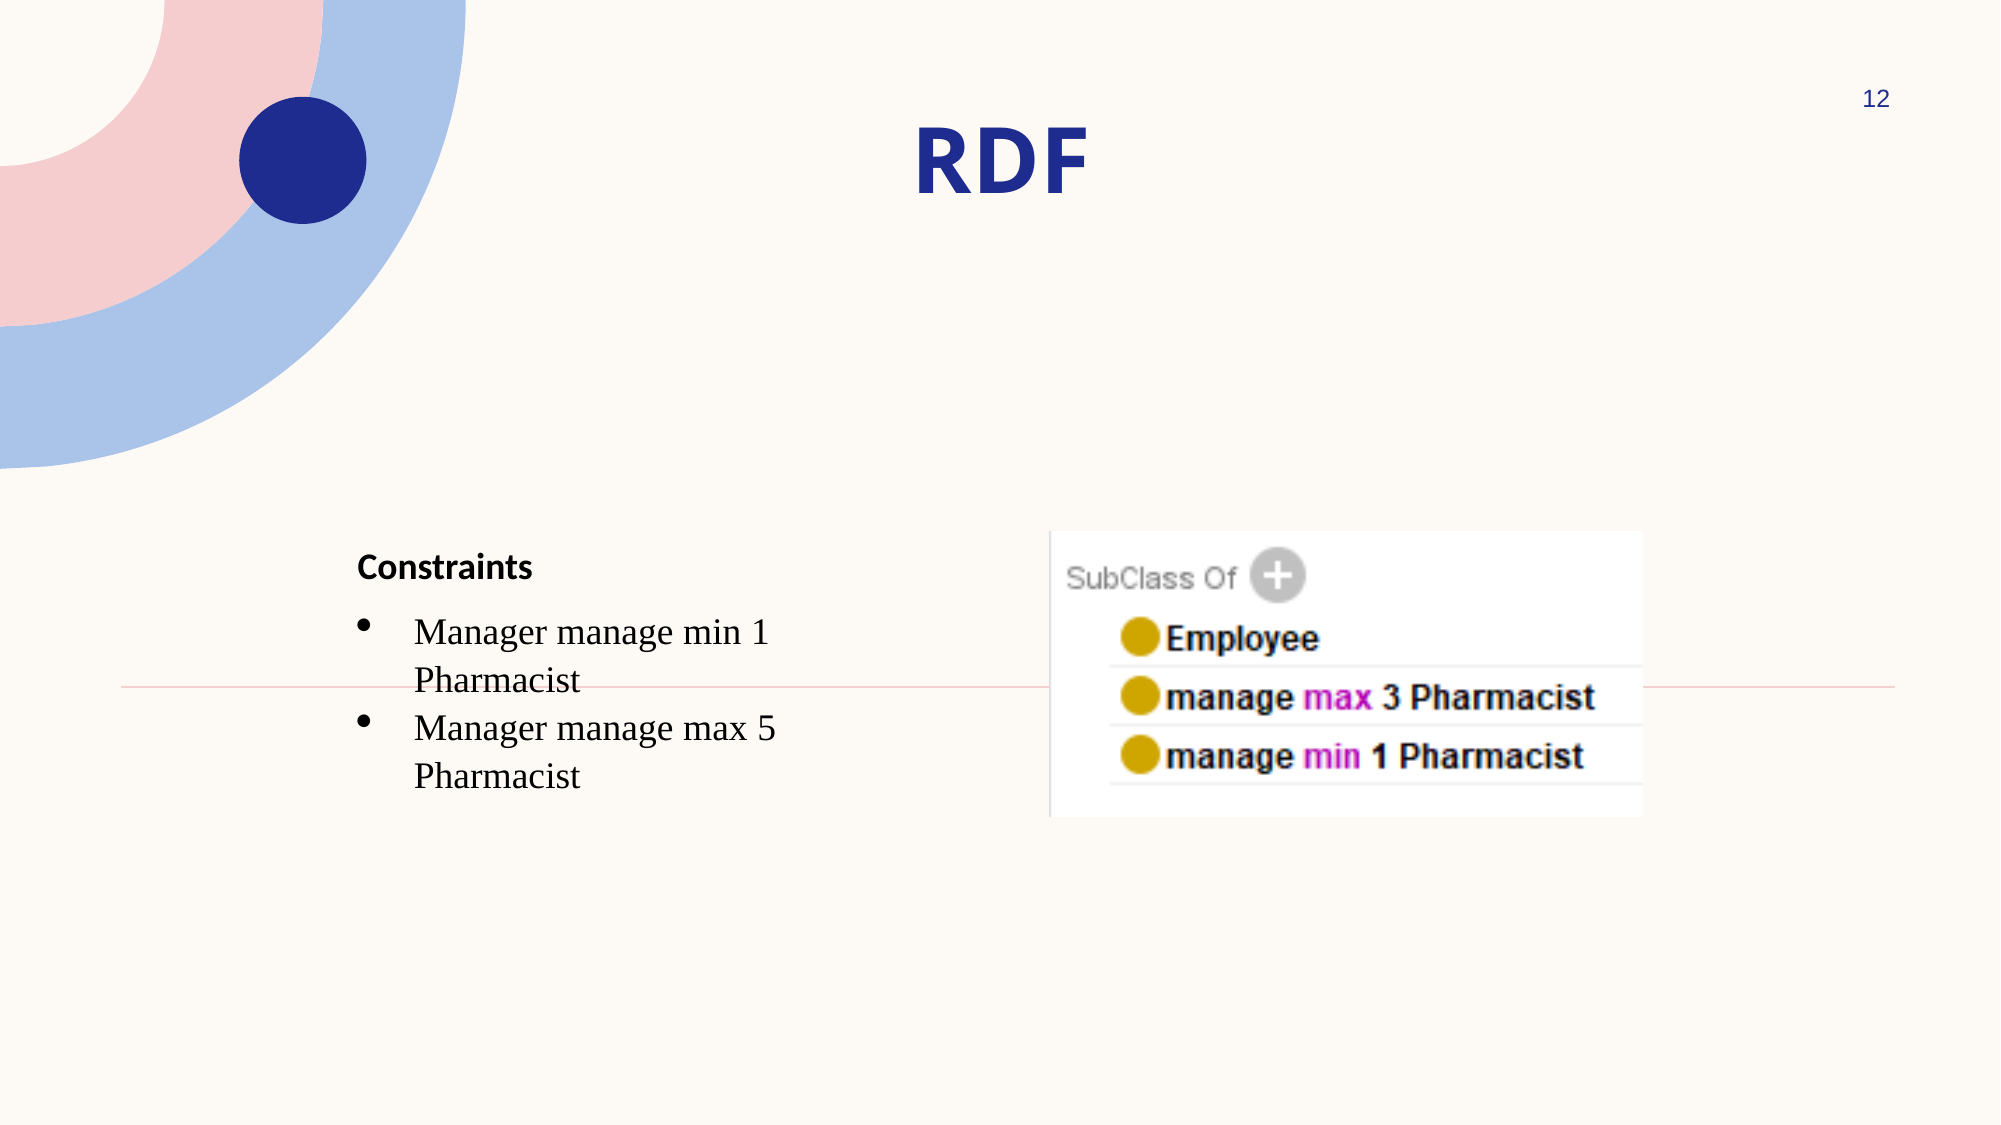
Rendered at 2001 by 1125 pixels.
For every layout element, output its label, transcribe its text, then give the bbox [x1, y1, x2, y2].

text_box Constraints Manager manage min 1 Pharmacist Manager manage max 5 Pharmacist [342, 531, 934, 804]
title RDF [126, 94, 1877, 221]
slide_number 12 [1795, 75, 1958, 120]
picture [1049, 531, 1643, 817]
